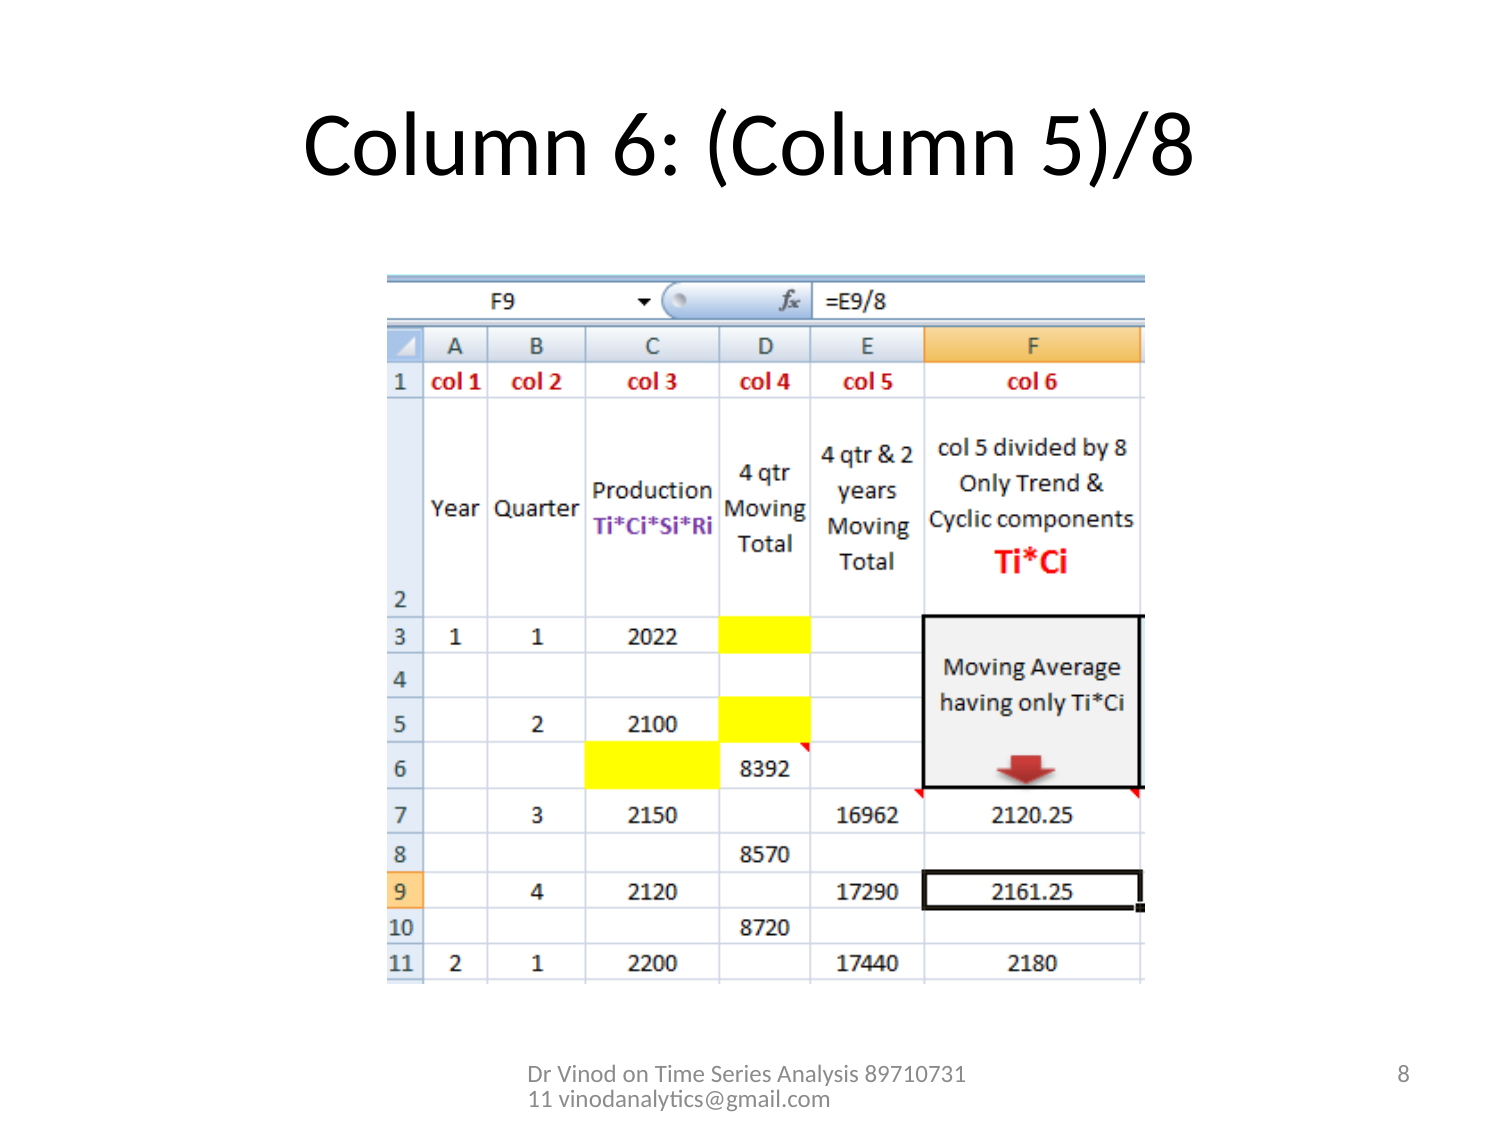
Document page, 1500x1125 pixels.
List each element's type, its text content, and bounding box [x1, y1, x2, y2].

slide_number 8 [1074, 1042, 1425, 1103]
footer Dr Vinod on Time Series Analysis 8971073111 vinodanalytics@gmail.com [512, 1042, 988, 1103]
picture [387, 274, 1145, 985]
title Column 6: (Column 5)/8 [75, 45, 1425, 233]
